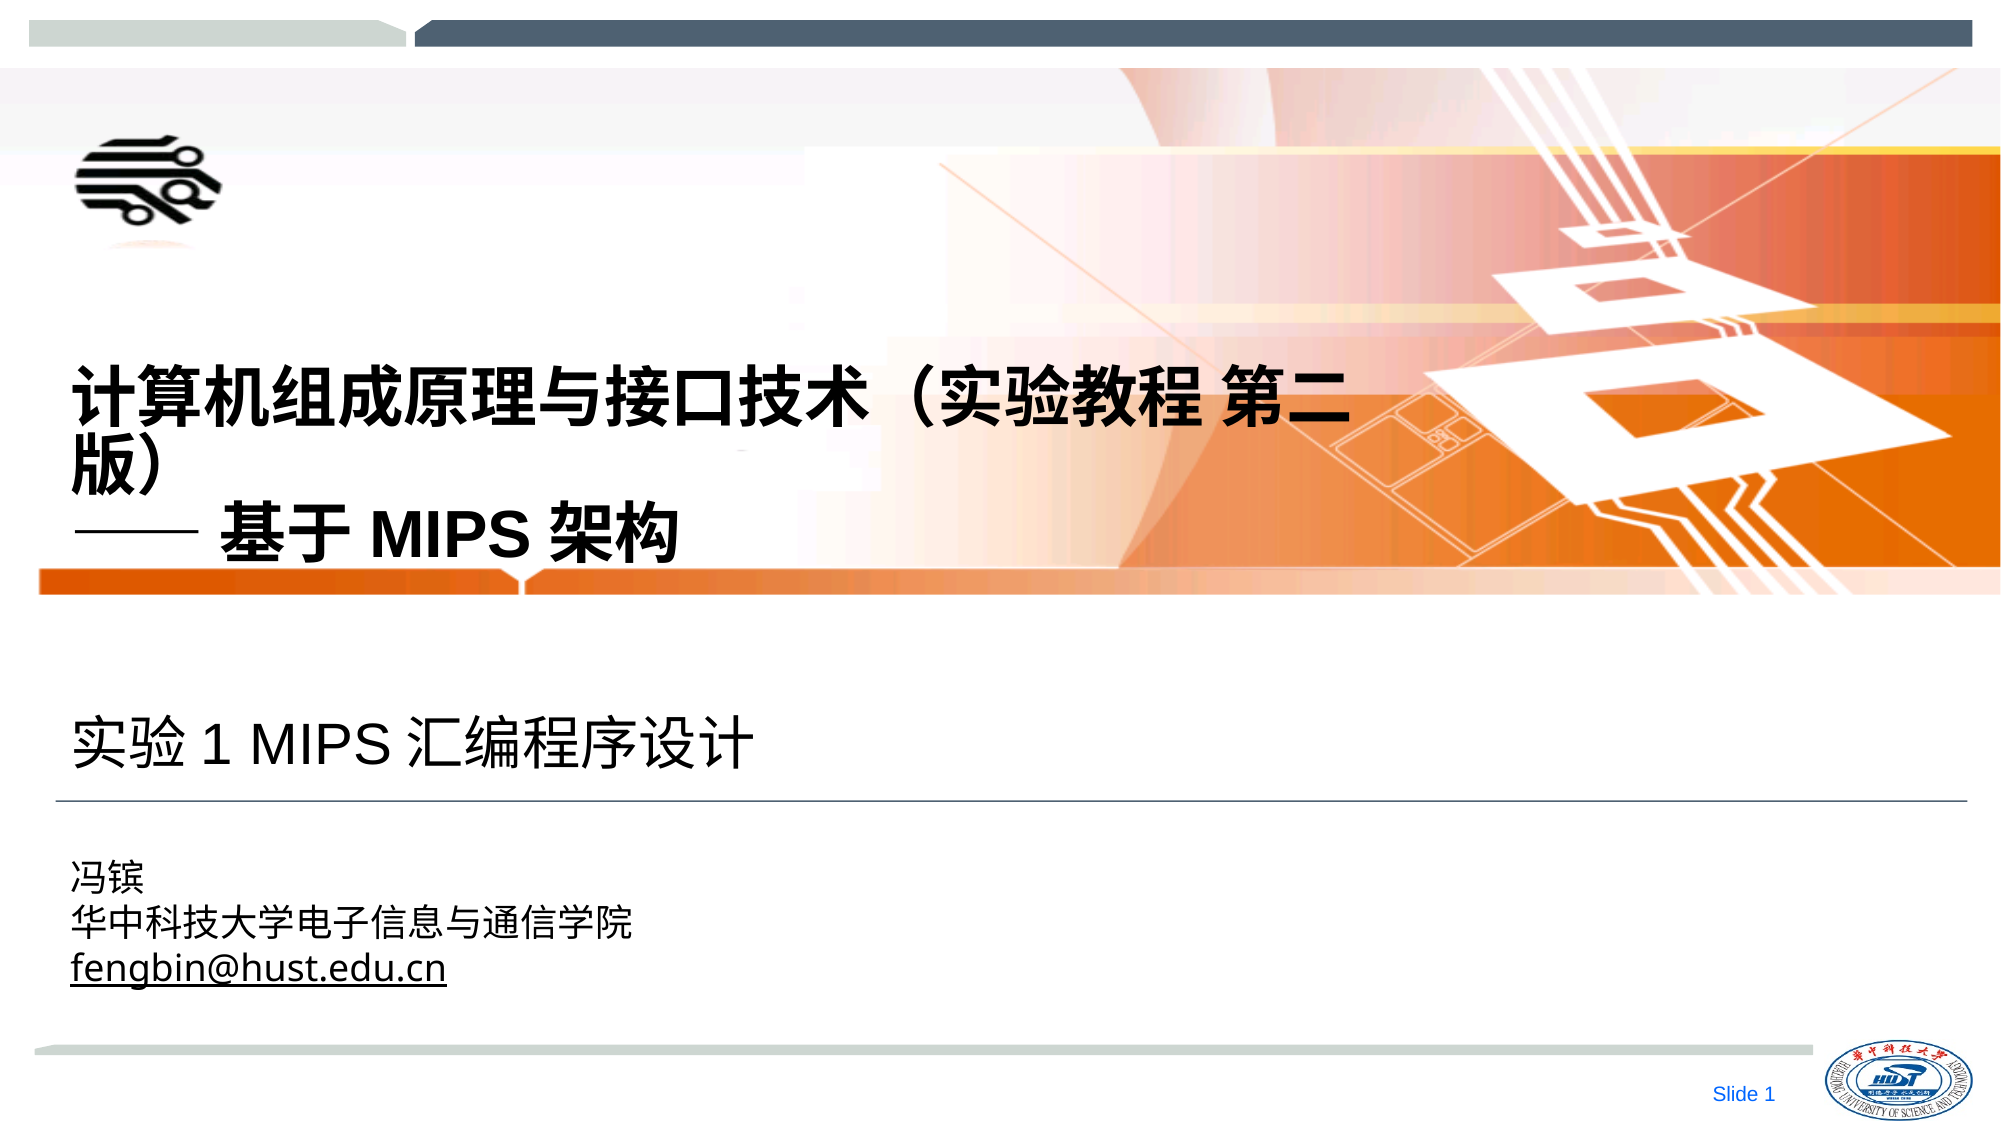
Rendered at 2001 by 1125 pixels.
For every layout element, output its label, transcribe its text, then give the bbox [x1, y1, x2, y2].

picture [1824, 1039, 1973, 1121]
picture [0, 68, 2001, 599]
slide_number Slide 0 [1697, 1073, 1813, 1125]
text_box 冯镔 华中科技大学电子信息与通信学院 fengbin@hust.edu.cn [55, 819, 1924, 1030]
text_box 实验1 MIPS汇编程序设计 [55, 709, 1976, 801]
